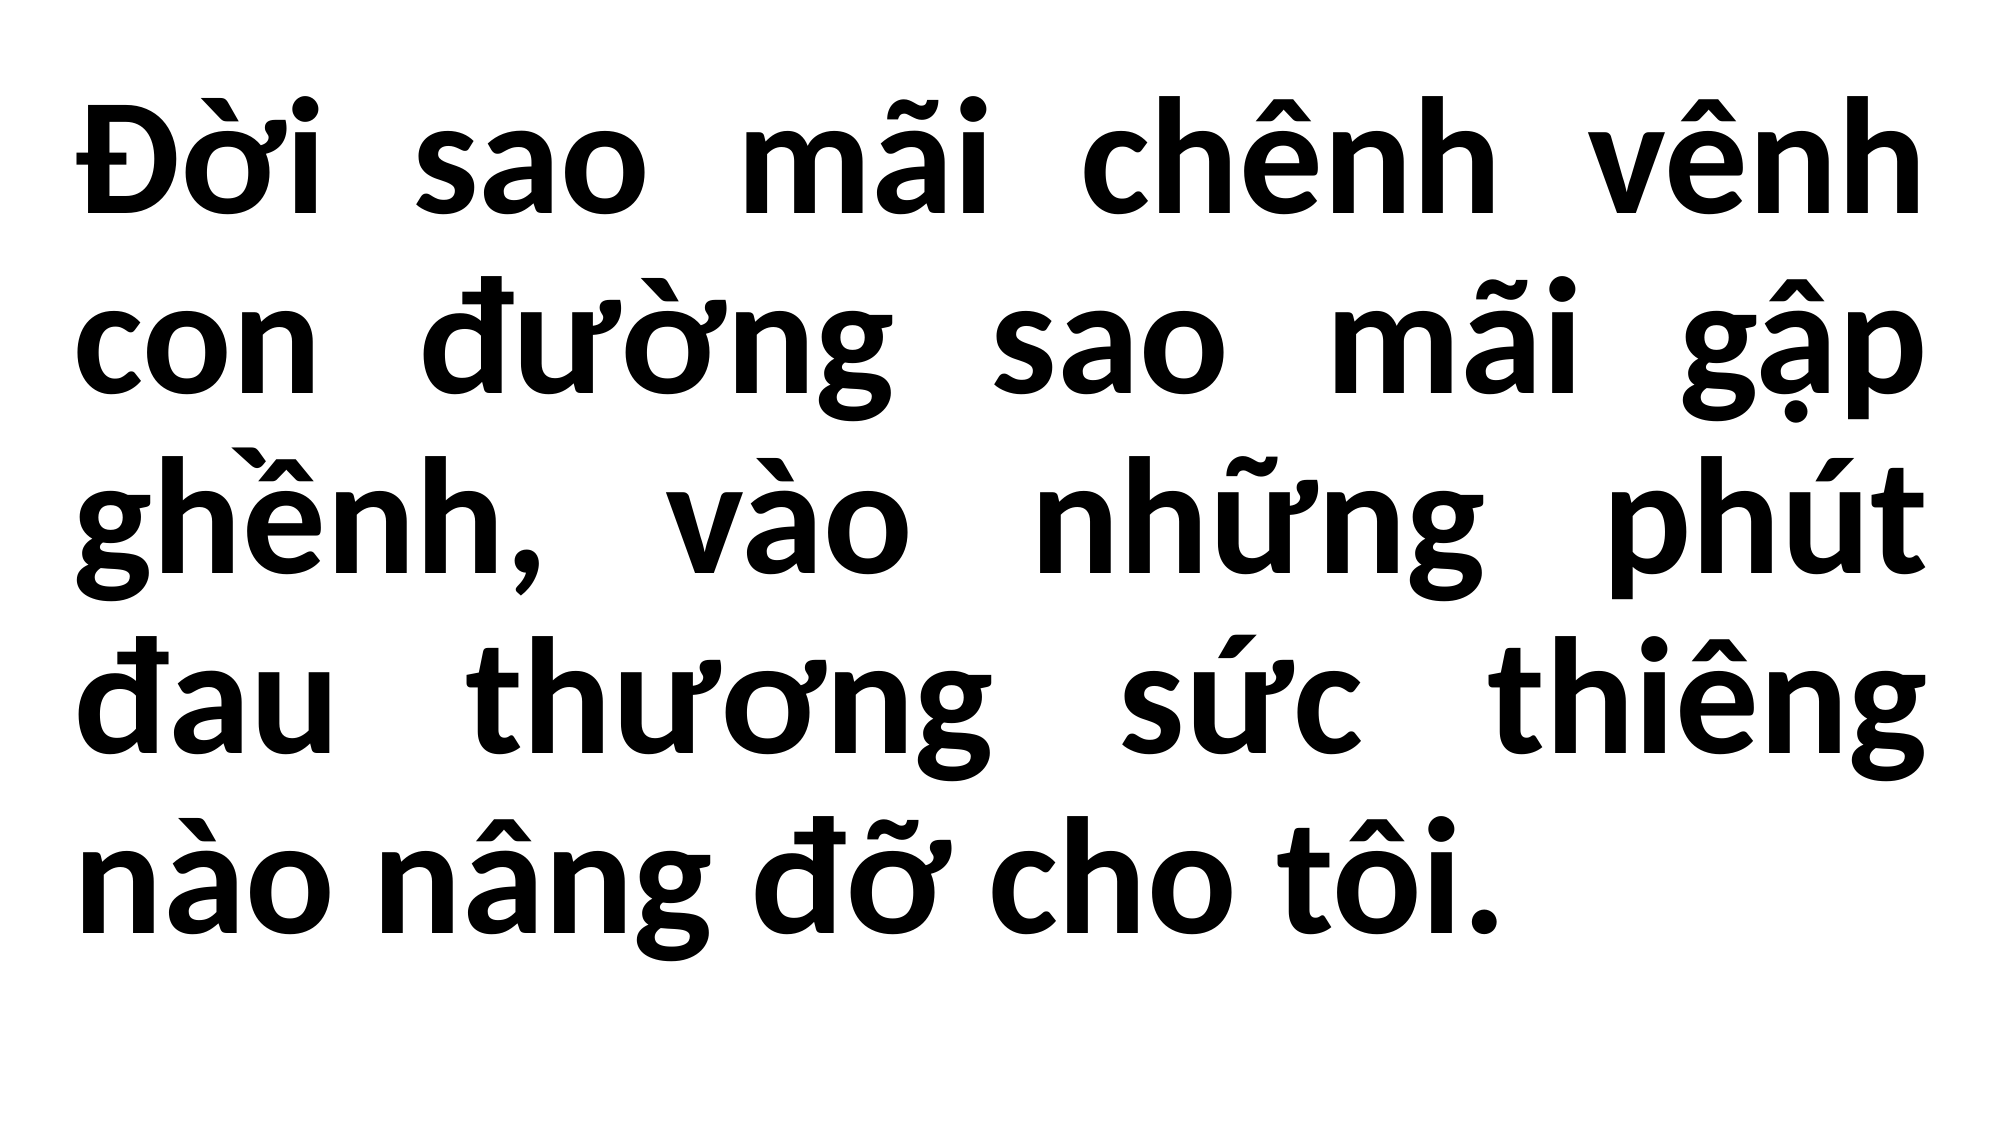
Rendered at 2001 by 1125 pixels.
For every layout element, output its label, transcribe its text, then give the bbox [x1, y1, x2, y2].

list Đời sao mãi chênh vênh con đường sao mãi gập ghềnh, vào những phút đau thương sức thiêng nào nâng đỡ cho tôi. [58, 62, 1945, 1125]
